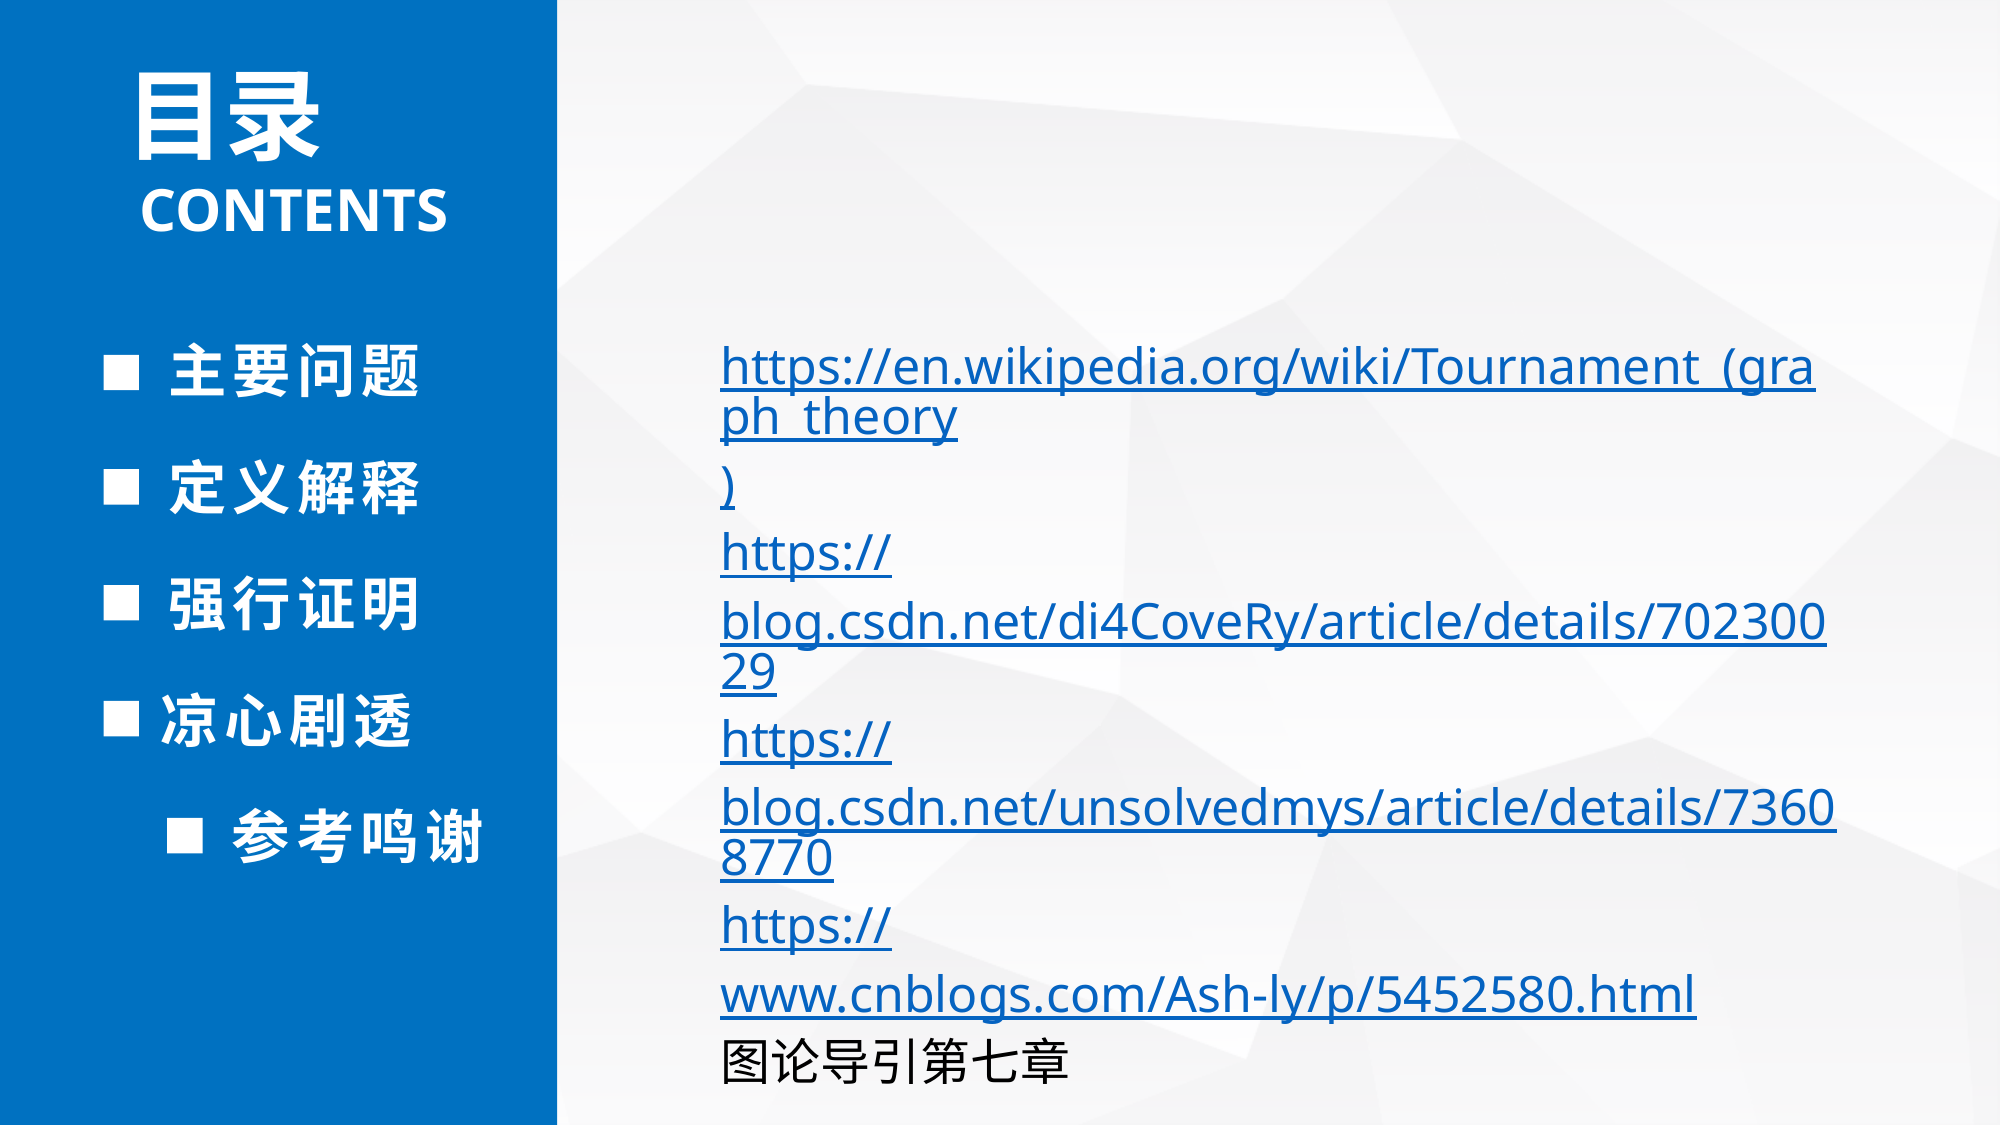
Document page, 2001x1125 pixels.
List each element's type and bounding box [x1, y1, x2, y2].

text_box [103, 559, 443, 646]
text_box [103, 443, 443, 530]
picture [0, 0, 2000, 1125]
text_box [72, 45, 485, 252]
text_box [103, 676, 443, 763]
text_box [103, 326, 443, 413]
text_box [166, 792, 507, 879]
